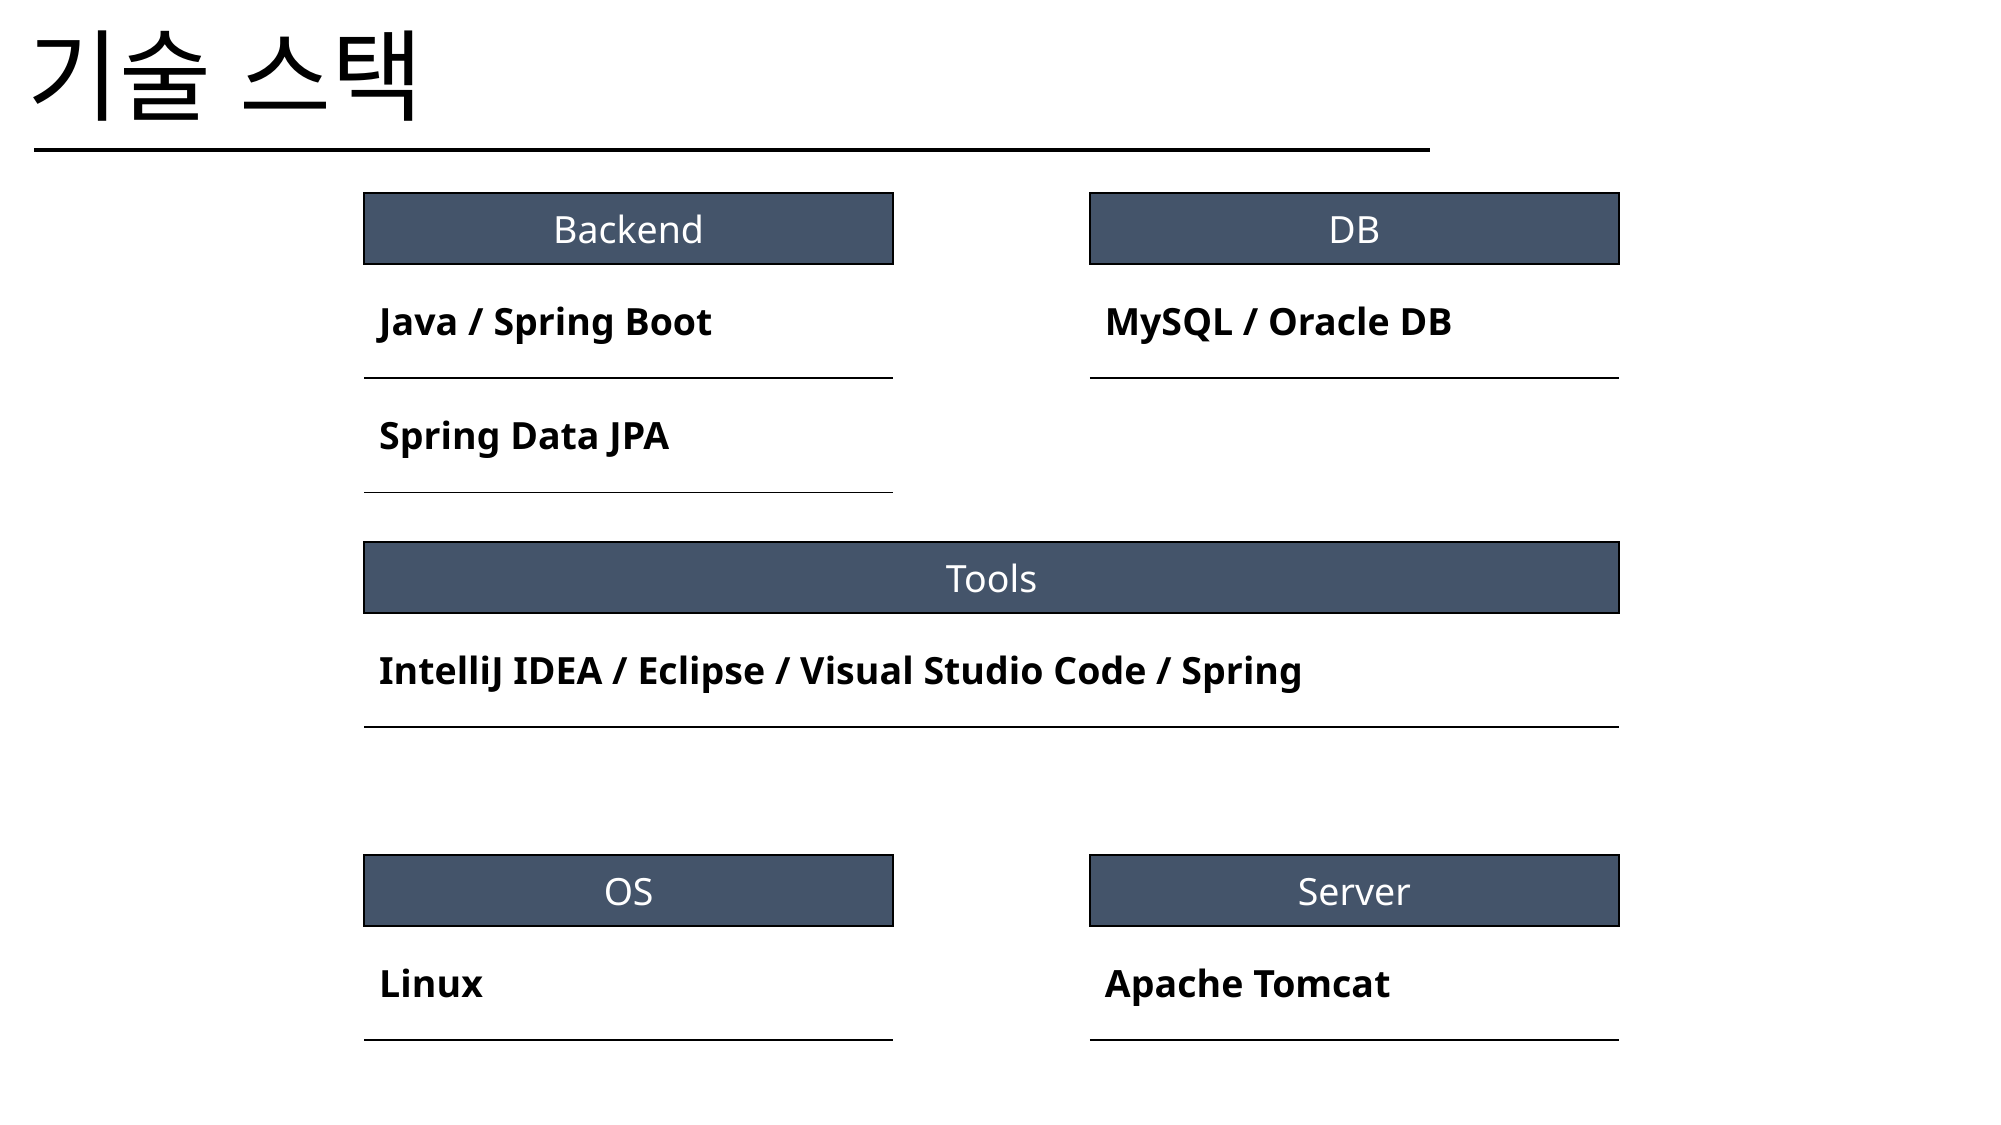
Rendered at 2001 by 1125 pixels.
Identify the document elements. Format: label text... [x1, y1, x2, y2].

table_header MySQL / Oracle DB [1090, 265, 1619, 377]
text_box Tools [363, 541, 1620, 614]
table_header IntelliJ IDEA / Eclipse / Visual Studio Code / Spring [364, 614, 1619, 726]
table_header Linux [364, 927, 893, 1039]
table_header Apache Tomcat [1090, 927, 1619, 1039]
text_box Backend [363, 192, 894, 265]
table_header Java / Spring Boot [364, 265, 893, 377]
text_box OS [363, 854, 894, 927]
text_box DB [1089, 192, 1620, 265]
text_box Server [1089, 854, 1620, 927]
table_cell Spring Data JPA [364, 379, 893, 492]
text_box 기술 스택 [12, 19, 1756, 165]
